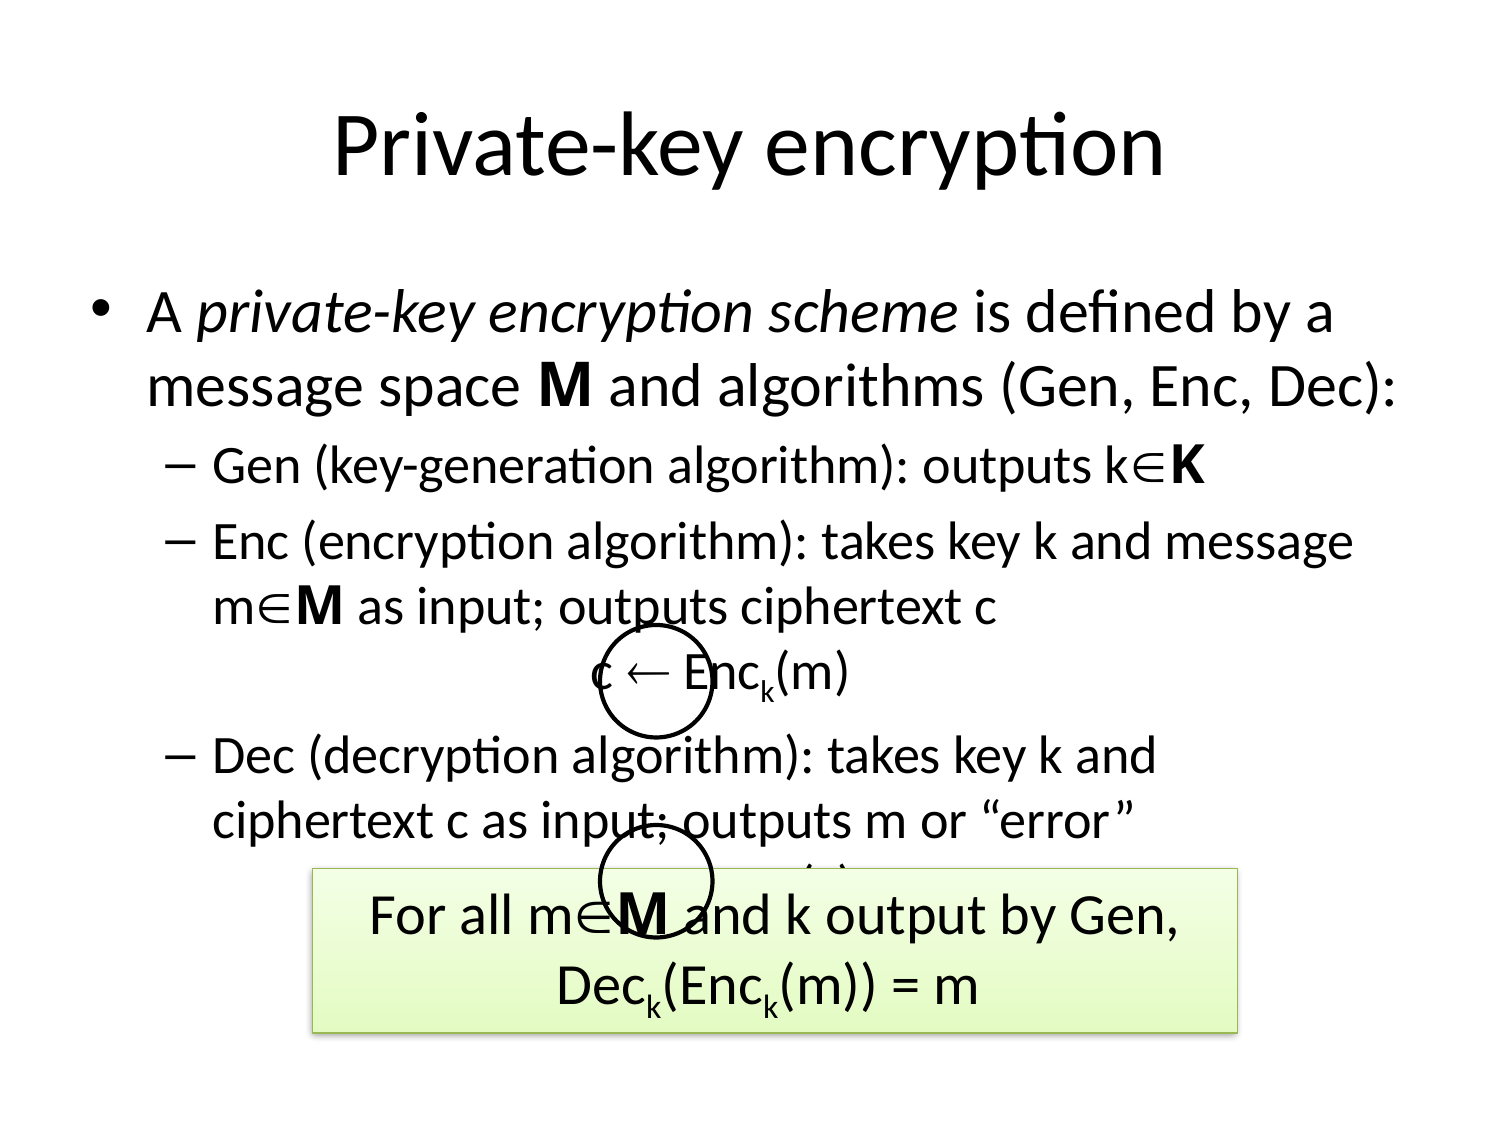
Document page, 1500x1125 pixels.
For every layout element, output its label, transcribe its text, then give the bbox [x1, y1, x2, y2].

text_box [597, 622, 715, 740]
list A private-key encryption scheme is defined by a message space M and algorithms (Gen, Enc, Dec): Gen (key-generation algorithm): outputs kK Enc (encryption algorithm): takes key k and message mM as input; outputs ciphertext c c  Enck(m) Dec (decryption algorithm): takes key k and ciphertext c as input; outputs m or “error” m := Deck(c) [75, 262, 1425, 1005]
title Private-key encryption [75, 45, 1425, 233]
text_box For all mM and k output by Gen, Deck(Enck(m)) = m [312, 868, 1238, 1034]
text_box [597, 822, 715, 940]
